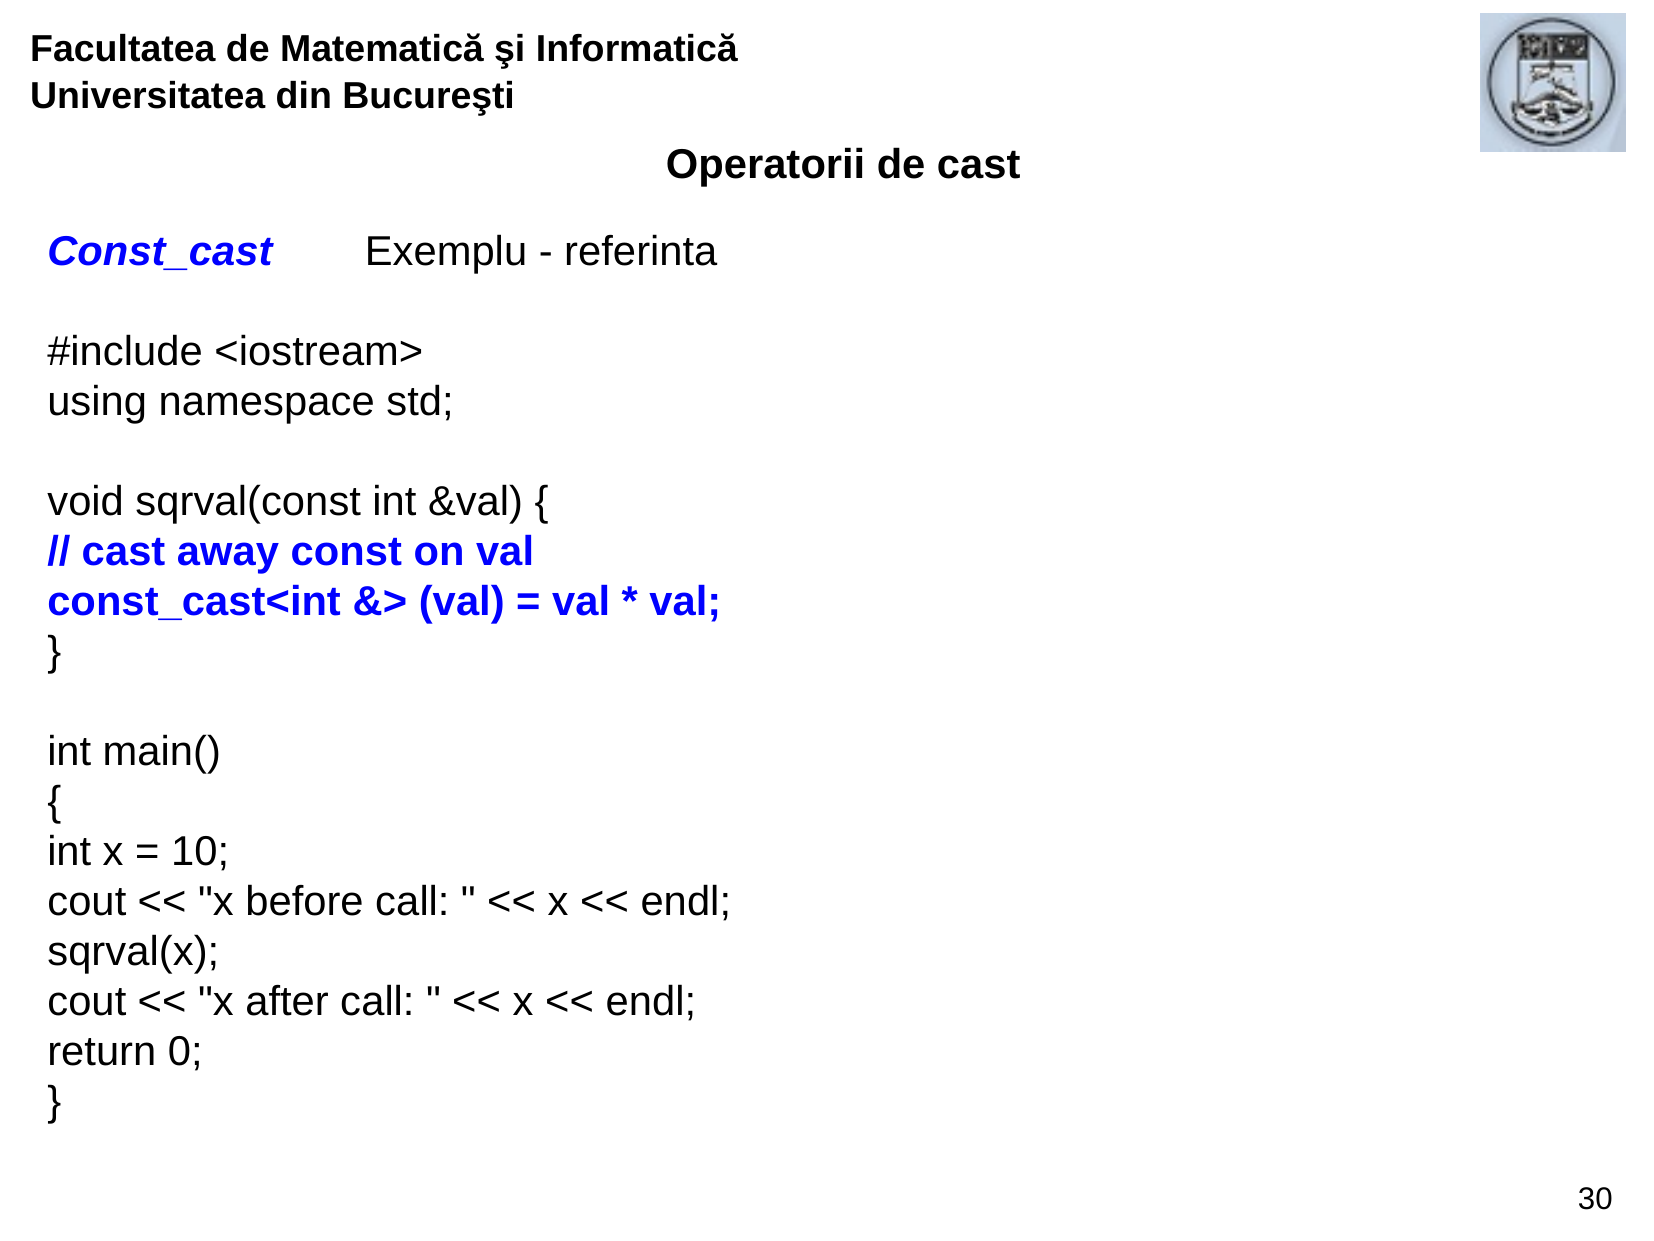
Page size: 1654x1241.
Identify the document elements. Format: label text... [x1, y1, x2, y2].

text_box 30 [1524, 1158, 1630, 1225]
text_box Const_cast Exemplu - referinta #include <iostream> using namespace std; void sqrval(const int &val) { // cast away const on val const_cast<int &> (val) = val * val; } int main() { int x = 10; cout << "x before call: " << x << endl; sqrval(x); cout << "x after call: " << x << endl; return 0; } [32, 208, 1547, 1159]
picture [1480, 13, 1626, 152]
text_box Facultatea de Matematică şi Informatică Universitatea din Bucureşti [13, 13, 841, 122]
text_box Operatorii de cast [293, 135, 1394, 208]
